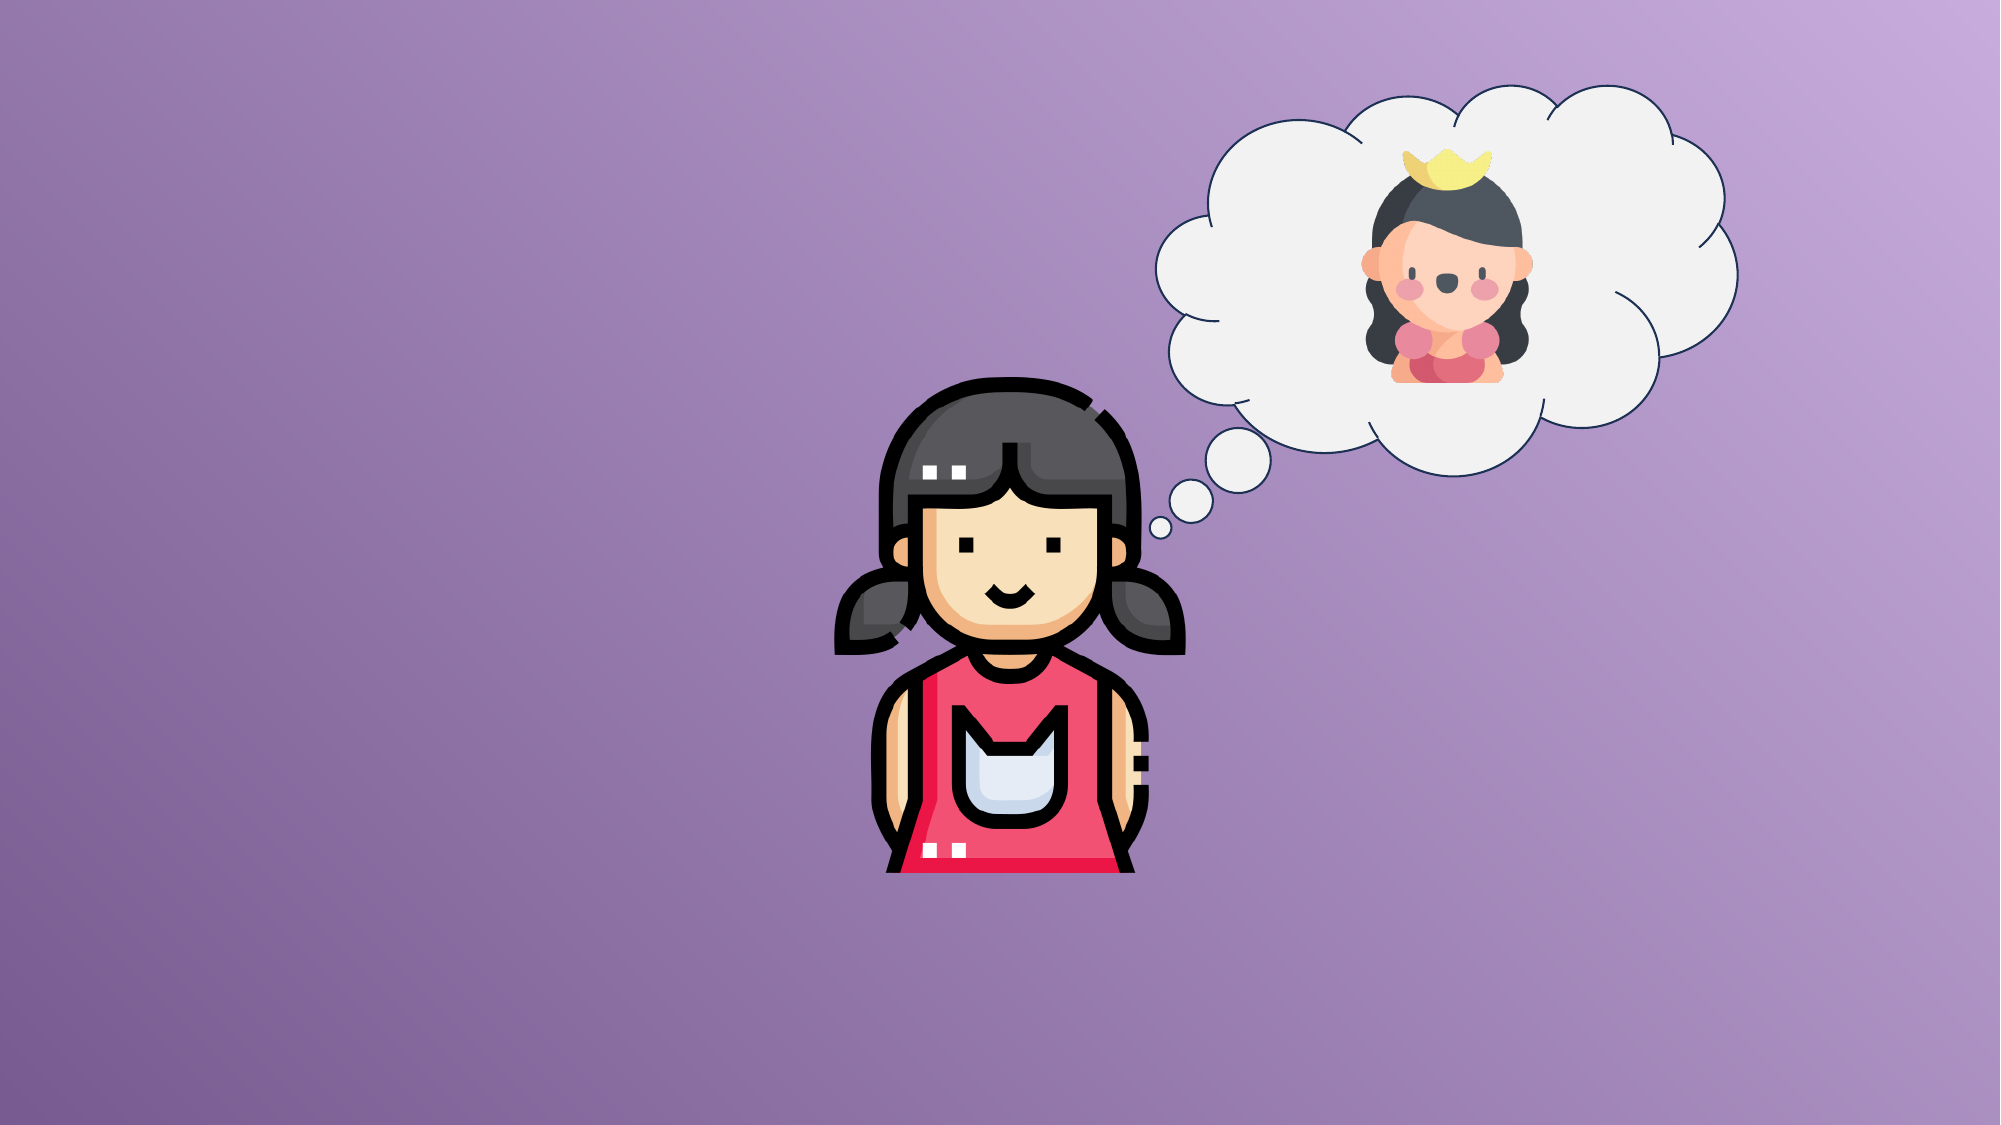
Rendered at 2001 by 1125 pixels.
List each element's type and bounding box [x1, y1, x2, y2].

text_box [1154, 84, 1739, 488]
picture [1330, 149, 1564, 383]
picture [761, 377, 1258, 873]
